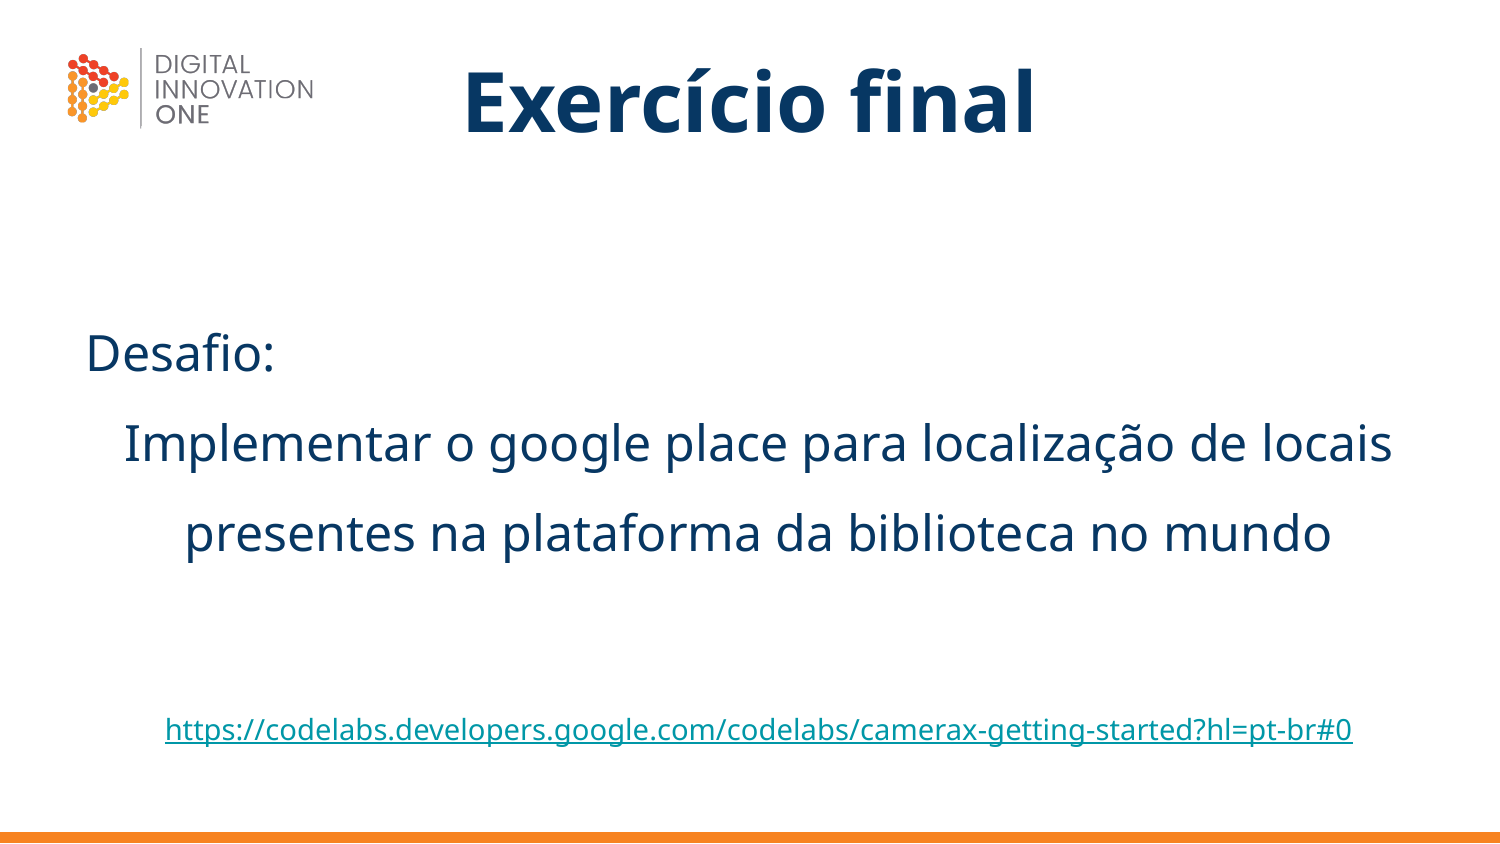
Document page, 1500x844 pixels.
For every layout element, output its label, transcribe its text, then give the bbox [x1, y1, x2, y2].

picture [50, 39, 331, 138]
text_box [0, 832, 1500, 843]
text_box Desafio: Implementar o google place para localização de locais presentes na plataforma da biblioteca no mundo https://codelabs.developers.google.com/codelabs/camerax-getting-started?hl=pt-br#0 [58, 216, 1448, 814]
subtitle Exercício final [51, 50, 1449, 148]
